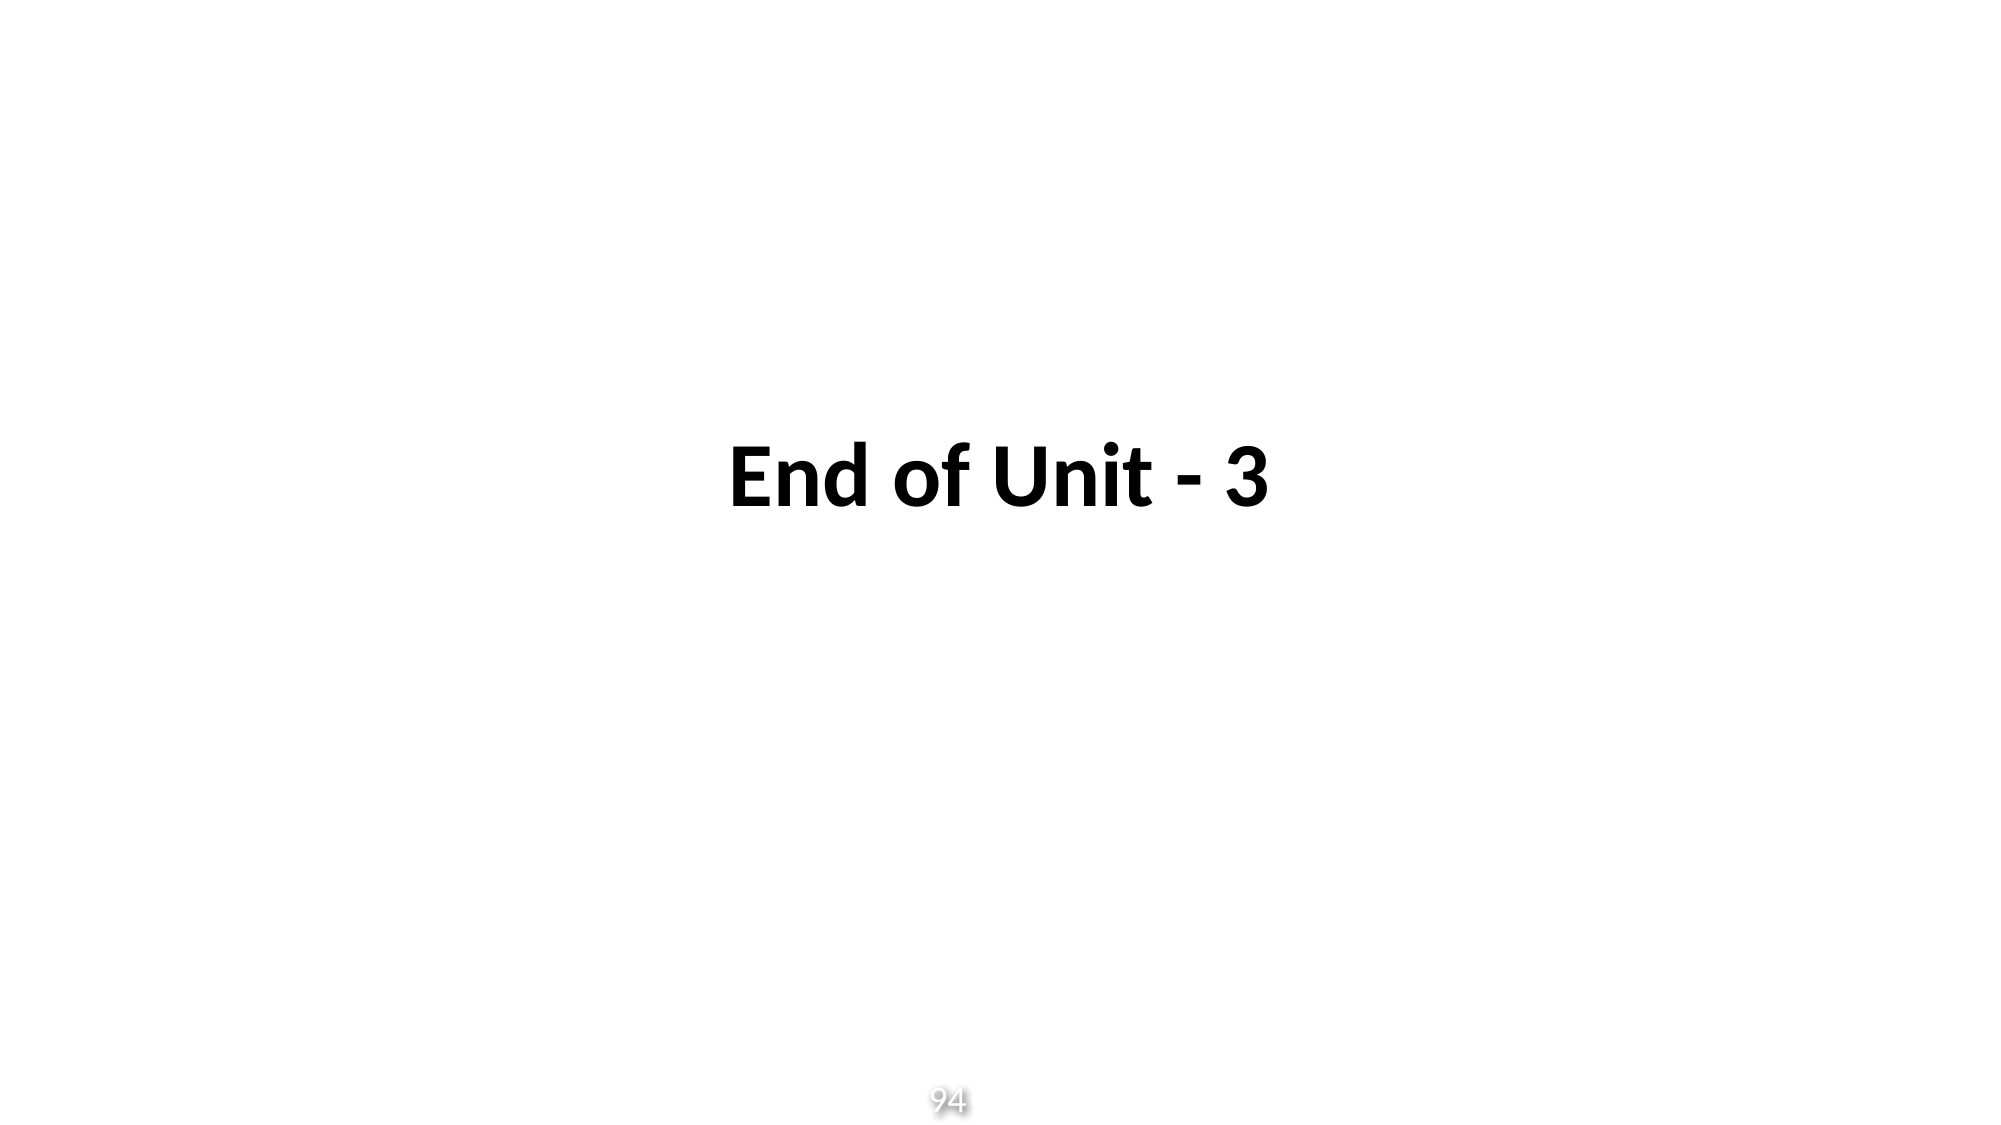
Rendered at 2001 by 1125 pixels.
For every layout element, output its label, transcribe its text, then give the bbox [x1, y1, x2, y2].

title End of Unit - 3 [150, 349, 1850, 591]
